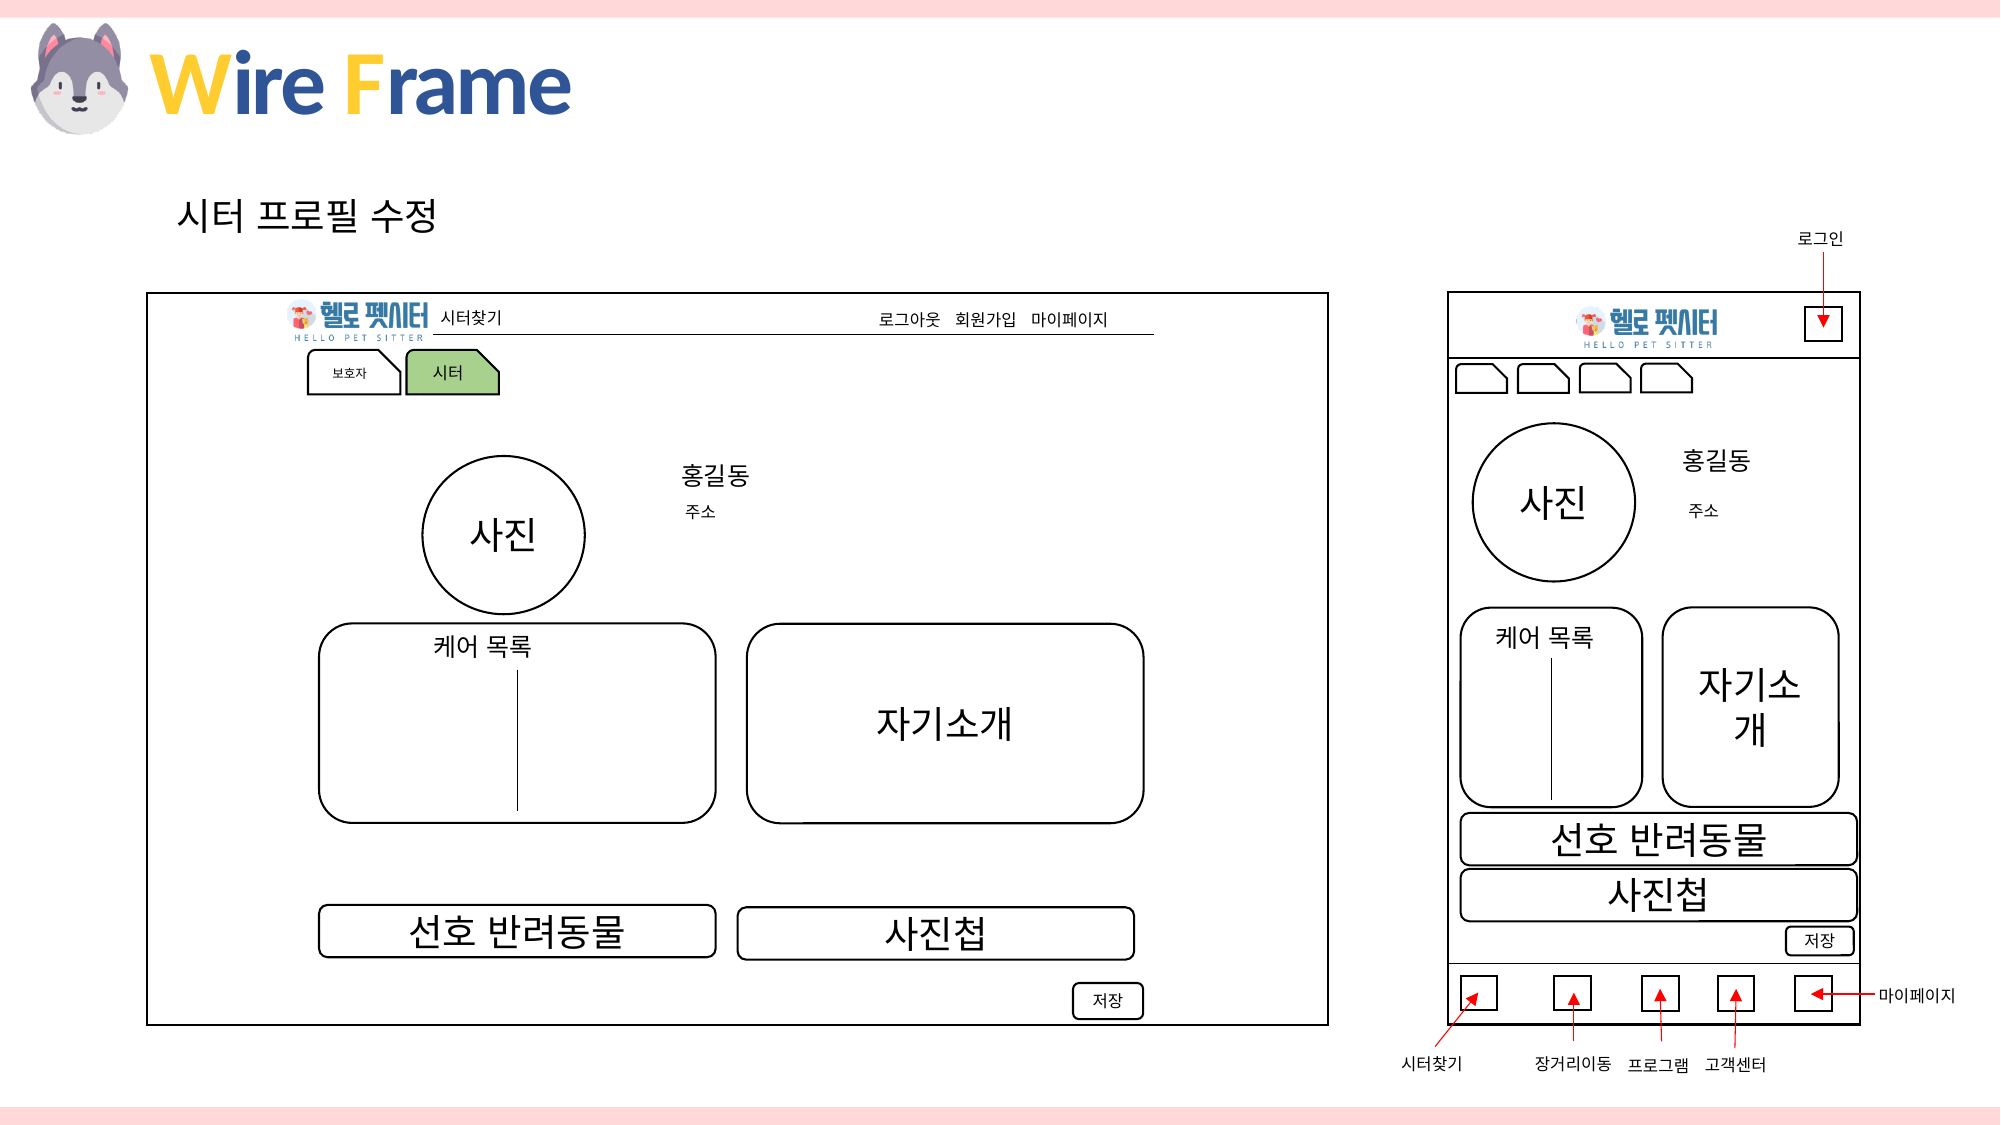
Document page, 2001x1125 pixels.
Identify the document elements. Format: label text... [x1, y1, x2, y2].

text_box 저장 [1784, 925, 1855, 957]
text_box [0, 1106, 2000, 1125]
text_box [1641, 975, 1680, 1012]
text_box 주소 [670, 494, 842, 529]
text_box 마이페이지 [1863, 978, 1980, 1013]
text_box [1459, 606, 1644, 809]
text_box [146, 292, 1329, 1026]
text_box 자기소개 [1661, 606, 1840, 808]
text_box [1516, 363, 1570, 394]
text_box 로그인 [1782, 221, 1881, 257]
picture [1569, 303, 1725, 351]
text_box 홍길동 [666, 453, 838, 498]
text_box 프로그램 [1612, 1048, 1711, 1083]
text_box 선호 반려동물 [317, 903, 717, 959]
text_box [1717, 975, 1755, 1012]
text_box [1794, 975, 1833, 1012]
picture [280, 296, 435, 344]
text_box [1804, 306, 1843, 342]
text_box [1578, 362, 1632, 394]
text_box 케어 목록 [1480, 615, 1652, 661]
text_box 저장 [1071, 981, 1145, 1021]
text_box Wire Frame [138, 15, 584, 140]
text_box 사진첩 [736, 906, 1136, 961]
text_box 로그아웃 회원가입 마이페이지 [864, 302, 1172, 338]
text_box 시터 프로필 수정 [161, 186, 455, 246]
text_box 시터찾기 [1386, 1046, 1484, 1082]
text_box [1447, 291, 1861, 1026]
text_box 사진 [421, 454, 586, 616]
text_box [317, 622, 717, 824]
text_box 케어 목록 [418, 624, 591, 669]
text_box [1435, 992, 1479, 1047]
picture [20, 19, 139, 138]
text_box [0, 0, 2000, 19]
text_box [1455, 363, 1509, 394]
text_box 장거리이동 [1520, 1046, 1636, 1082]
text_box 보호자 [306, 348, 402, 396]
text_box 시터찾기 [435, 300, 524, 334]
text_box 주소 [1673, 492, 1845, 528]
text_box 자기소개 [745, 622, 1145, 825]
text_box 선호 반려동물 [1459, 811, 1859, 867]
text_box 사진첩 [1459, 867, 1859, 923]
text_box 고객센터 [1690, 1047, 1806, 1083]
text_box [1553, 975, 1592, 1011]
text_box 시터 [405, 348, 500, 396]
text_box 사진 [1471, 422, 1637, 583]
text_box [1460, 975, 1498, 1011]
text_box [1640, 362, 1694, 394]
text_box 홍길동 [1667, 438, 1839, 483]
